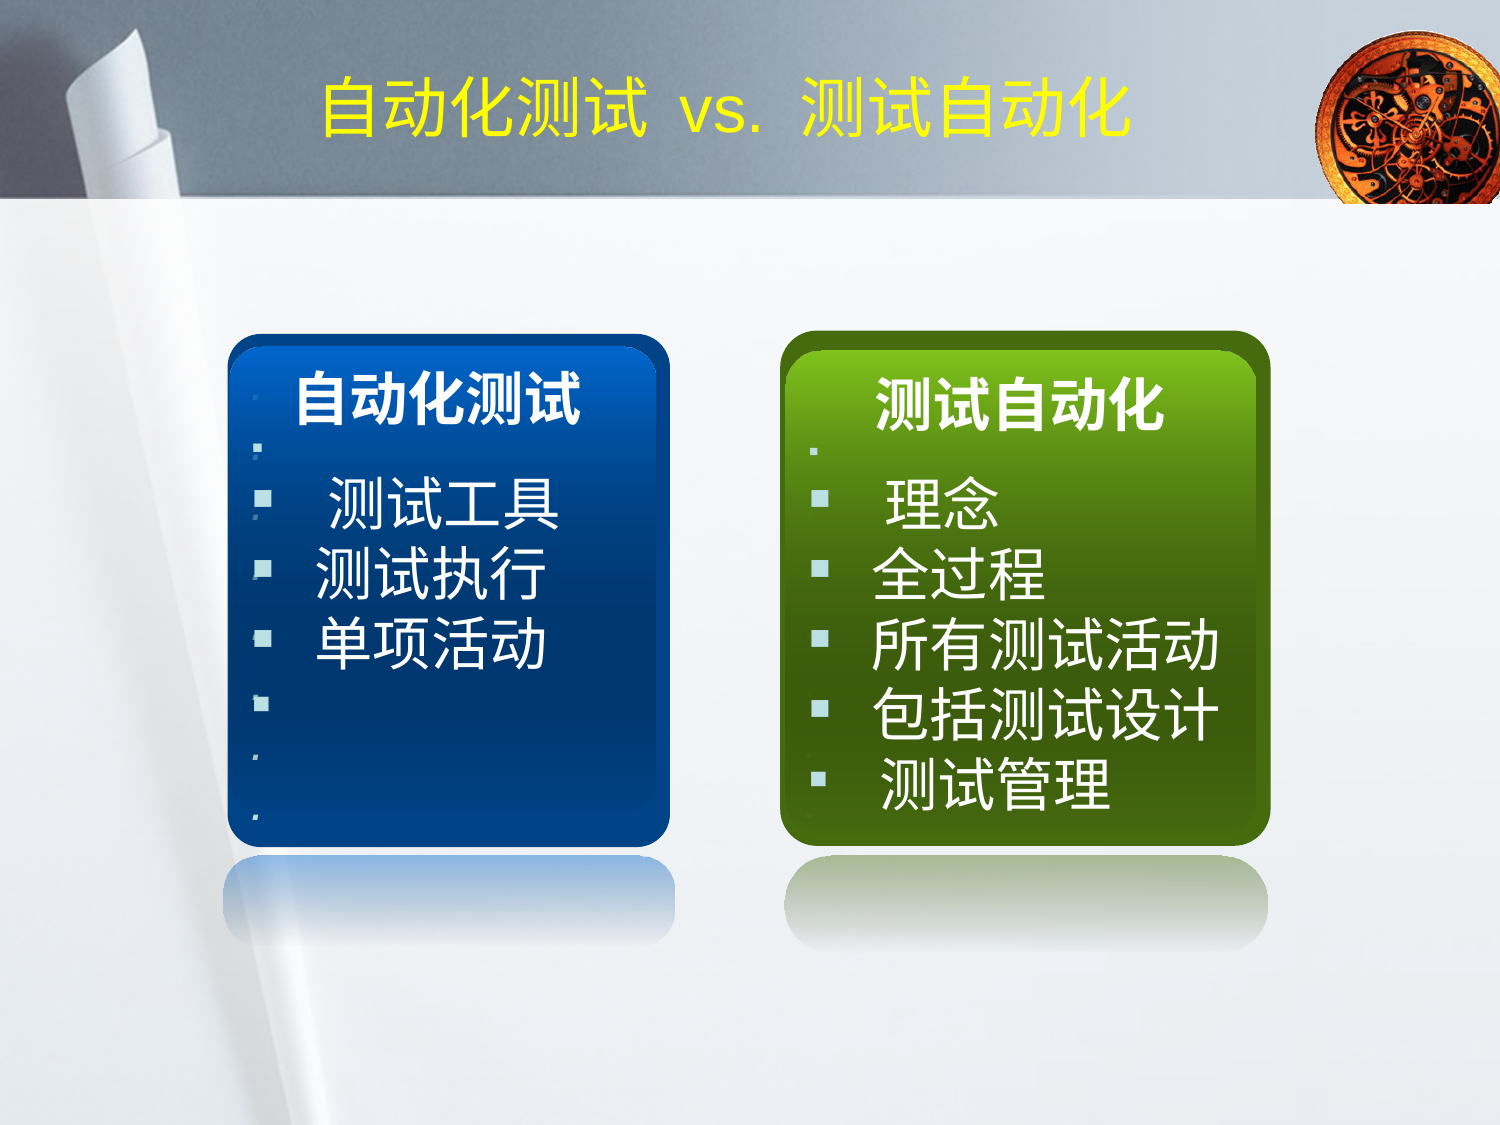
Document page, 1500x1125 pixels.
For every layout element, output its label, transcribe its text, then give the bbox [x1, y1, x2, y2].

text_box . . . . . . . . [780, 330, 1271, 846]
text_box 测试自动化 理念 全过程 所有测试活动 包括测试设计 测试管理 [785, 350, 1255, 836]
text_box . . . . . . . . [227, 333, 670, 848]
text_box [223, 855, 675, 946]
title 自动化测试 vs. 测试自动化 [206, 59, 1243, 153]
text_box 自动化测试 测试工具 测试执行 单项活动 [229, 346, 656, 814]
picture [0, 0, 1500, 204]
text_box [784, 855, 1268, 953]
